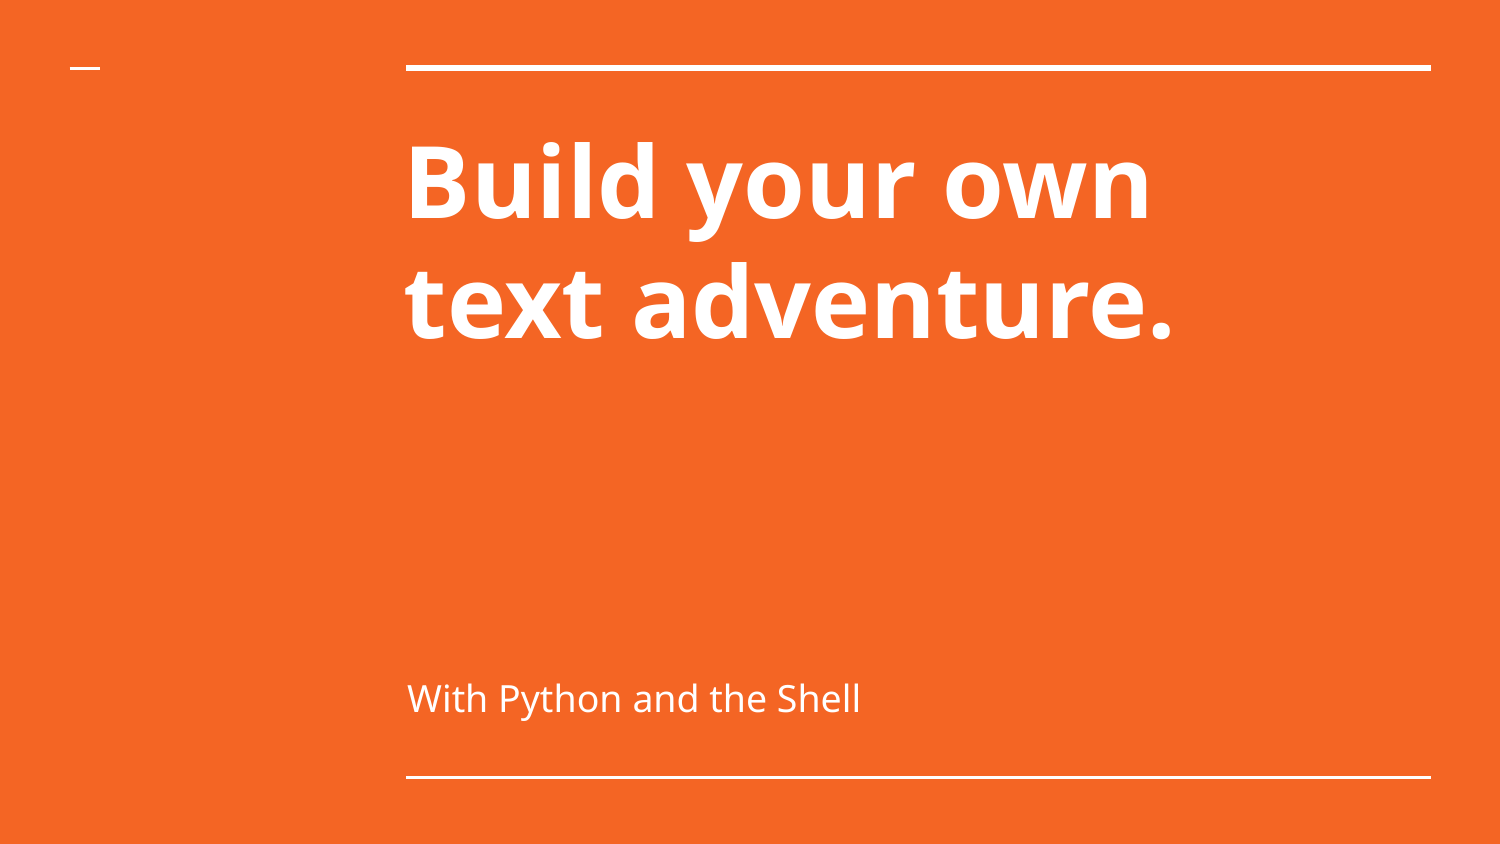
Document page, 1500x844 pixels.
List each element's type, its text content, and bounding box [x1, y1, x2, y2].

subtitle With Python and the Shell [392, 531, 1431, 735]
title Build your own text adventure. [389, 103, 1428, 357]
